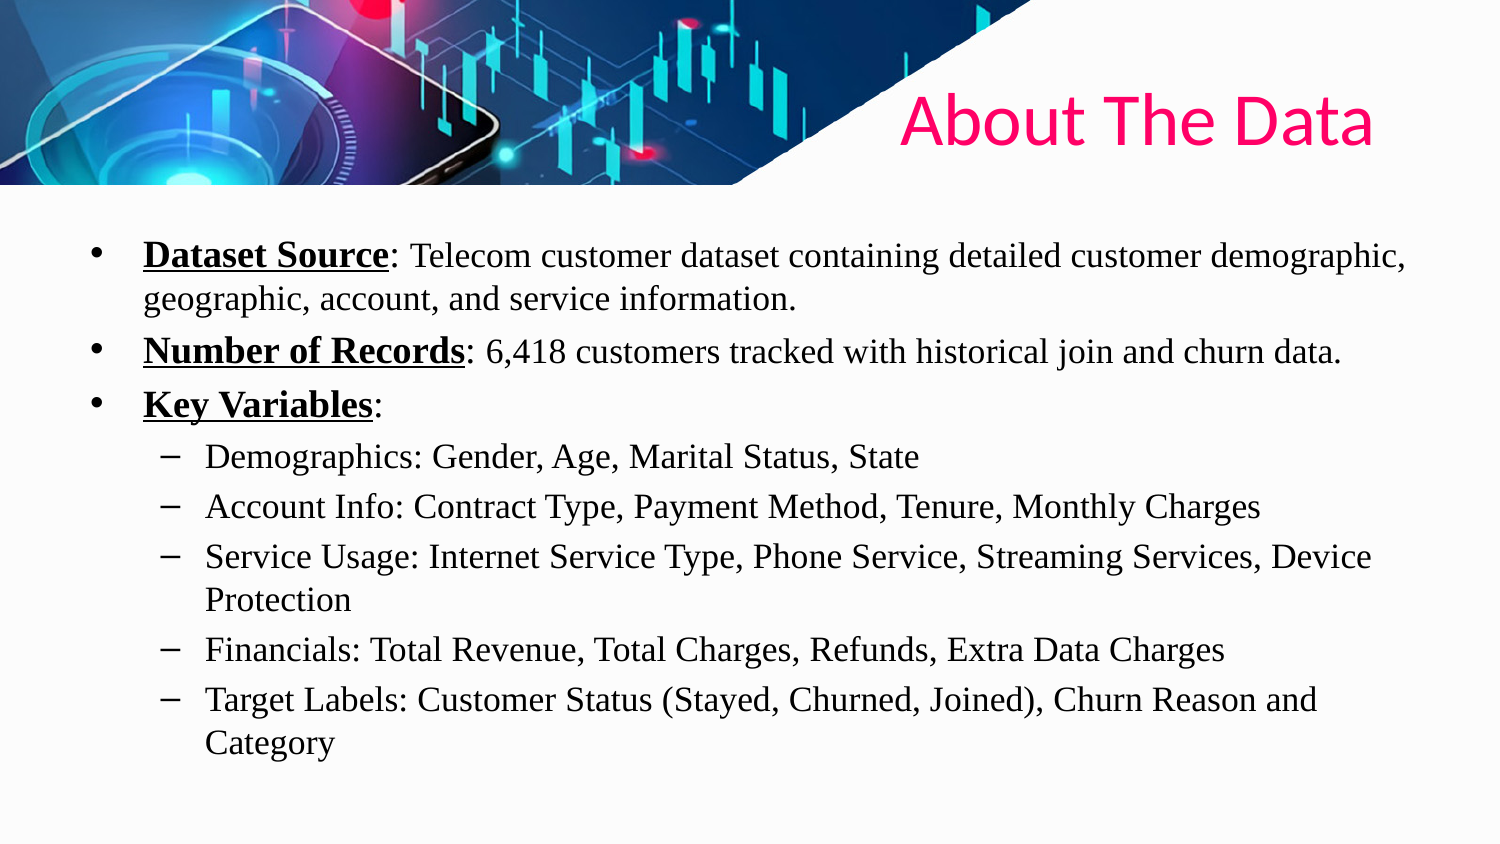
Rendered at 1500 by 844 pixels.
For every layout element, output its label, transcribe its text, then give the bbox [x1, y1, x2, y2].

list Dataset Source: Telecom customer dataset containing detailed customer demographic, geographic, account, and service information. Number of Records: 6,418 customers tracked with historical join and churn data. Key Variables: Demographics: Gender, Age, Marital Status, State Account Info: Contract Type, Payment Method, Tenure, Monthly Charges Service Usage: Internet Service Type, Phone Service, Streaming Services, Device Protection Financials: Total Revenue, Total Charges, Refunds, Extra Data Charges Target Labels: Customer Status (Stayed, Churned, Joined), Churn Reason and Category [75, 221, 1425, 782]
title About The Data [75, 52, 1425, 178]
picture [0, 0, 1500, 844]
